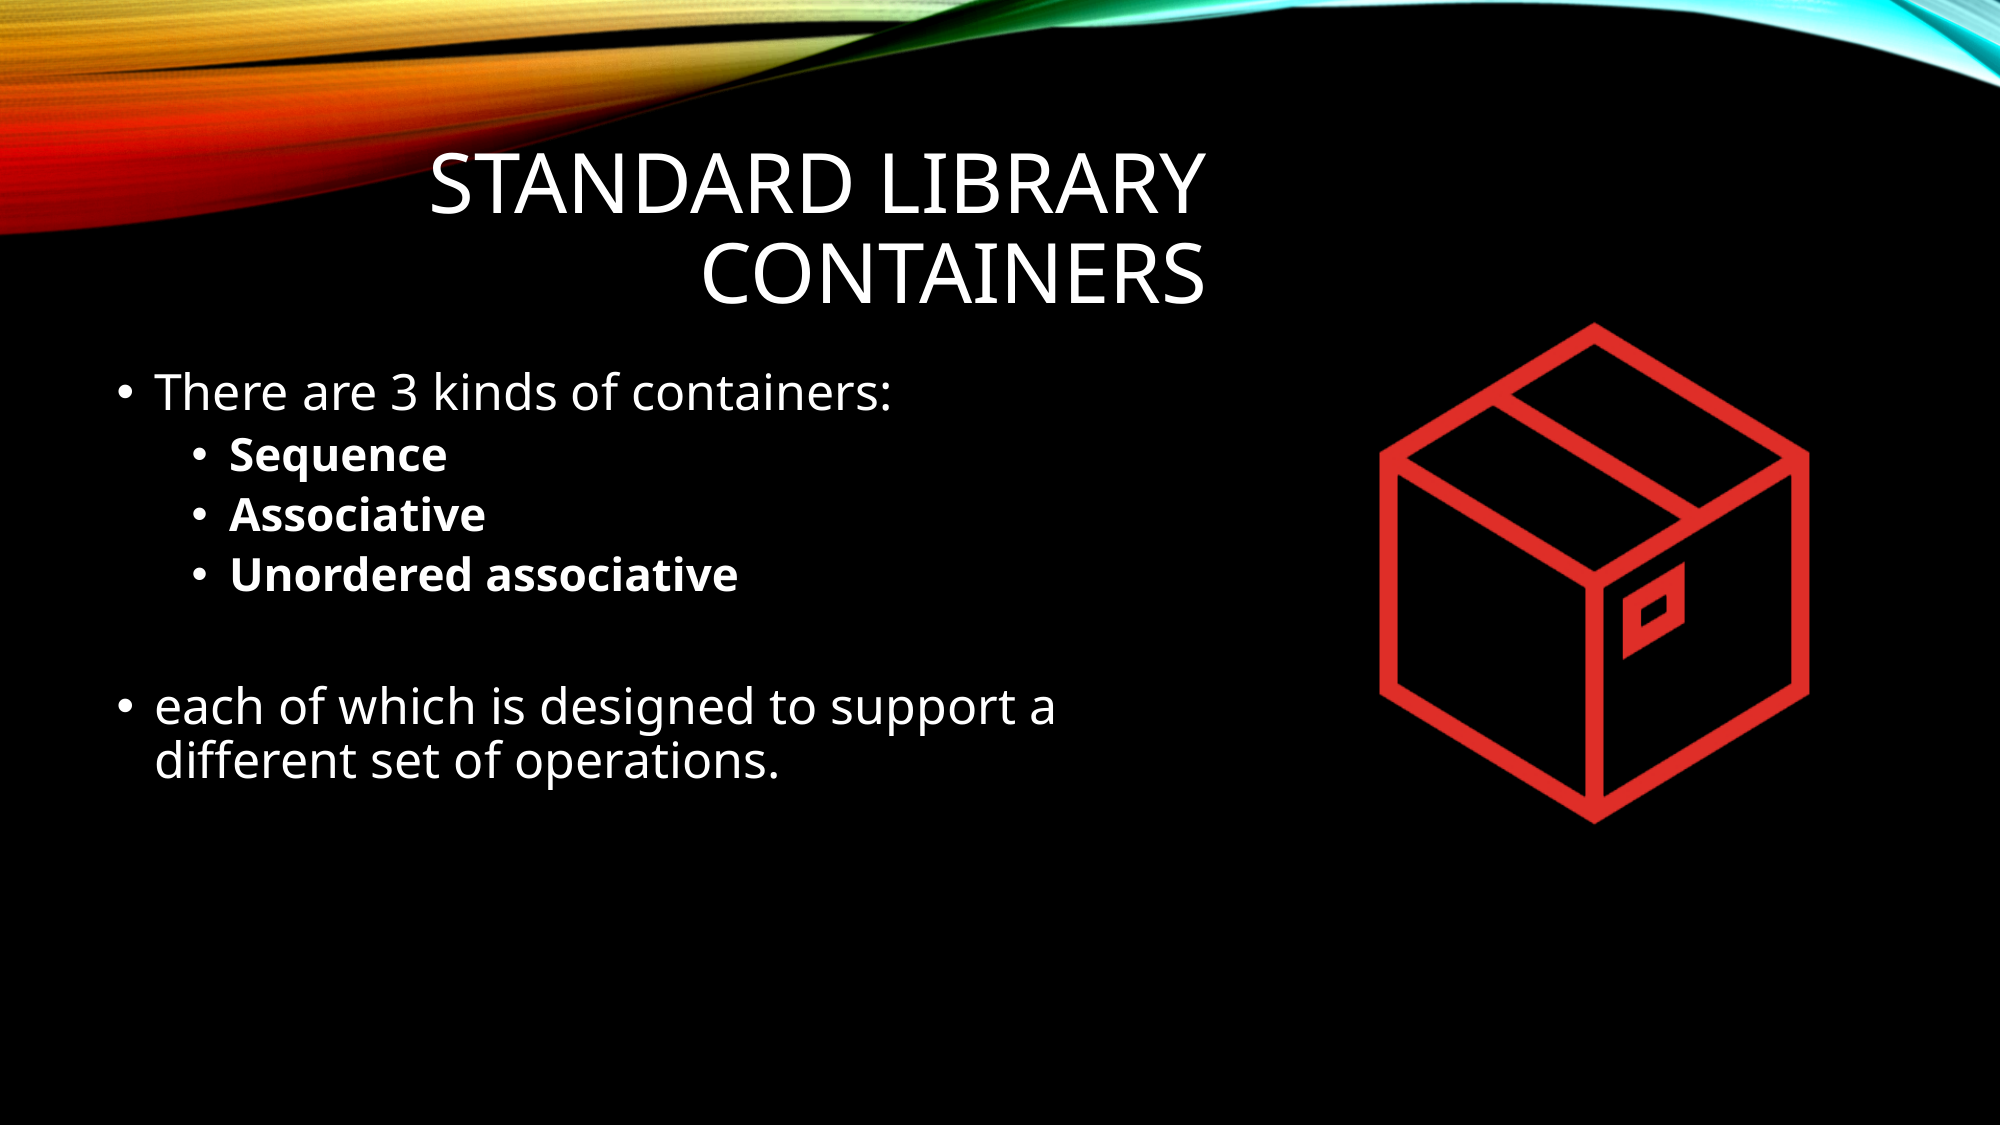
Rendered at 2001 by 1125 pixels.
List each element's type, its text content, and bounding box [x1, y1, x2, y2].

picture [1289, 272, 1888, 871]
list There are 3 kinds of containers: Sequence Associative Unordered associative each of which is designed to support a different set of operations. [101, 360, 1223, 1021]
picture [0, 0, 2000, 237]
title Standard library containers [101, 125, 1223, 338]
